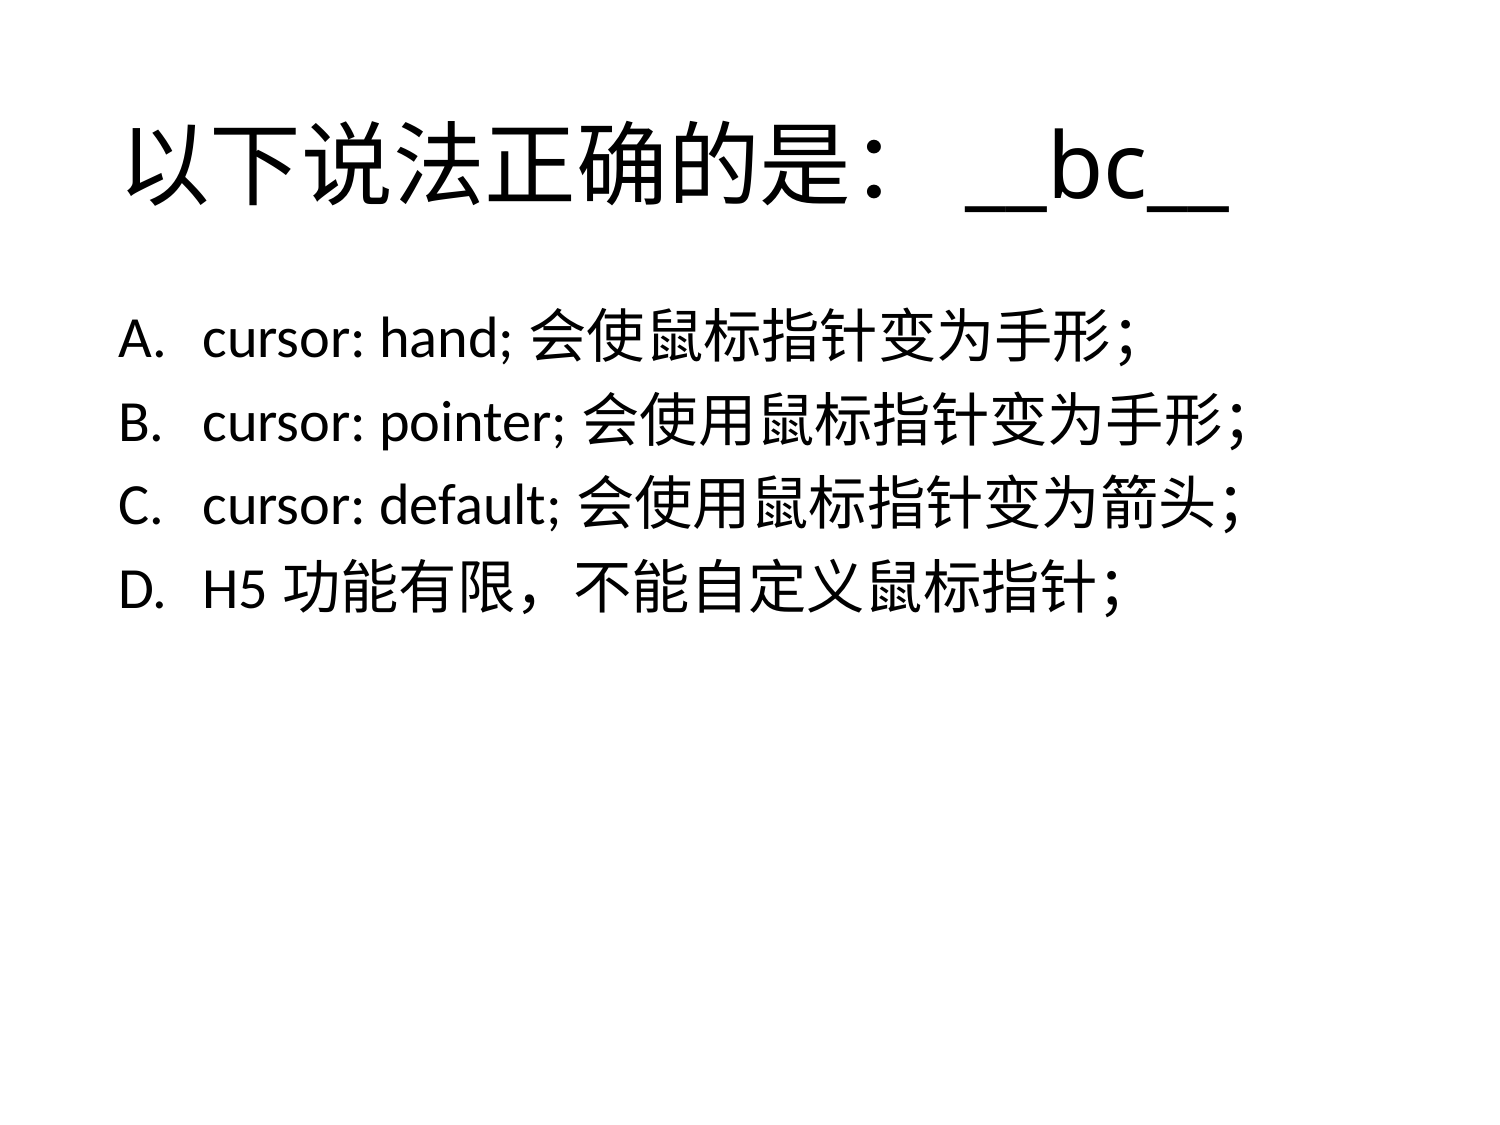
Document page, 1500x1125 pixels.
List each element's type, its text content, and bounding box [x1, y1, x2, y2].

list cursor: hand;会使鼠标指针变为手形； cursor: pointer;会使用鼠标指针变为手形； cursor: default;会使用鼠标指针变为箭头； H5功能有限，不能自定义鼠标指针； [103, 299, 1397, 1014]
title 以下说法正确的是：__bc__ [103, 59, 1397, 278]
